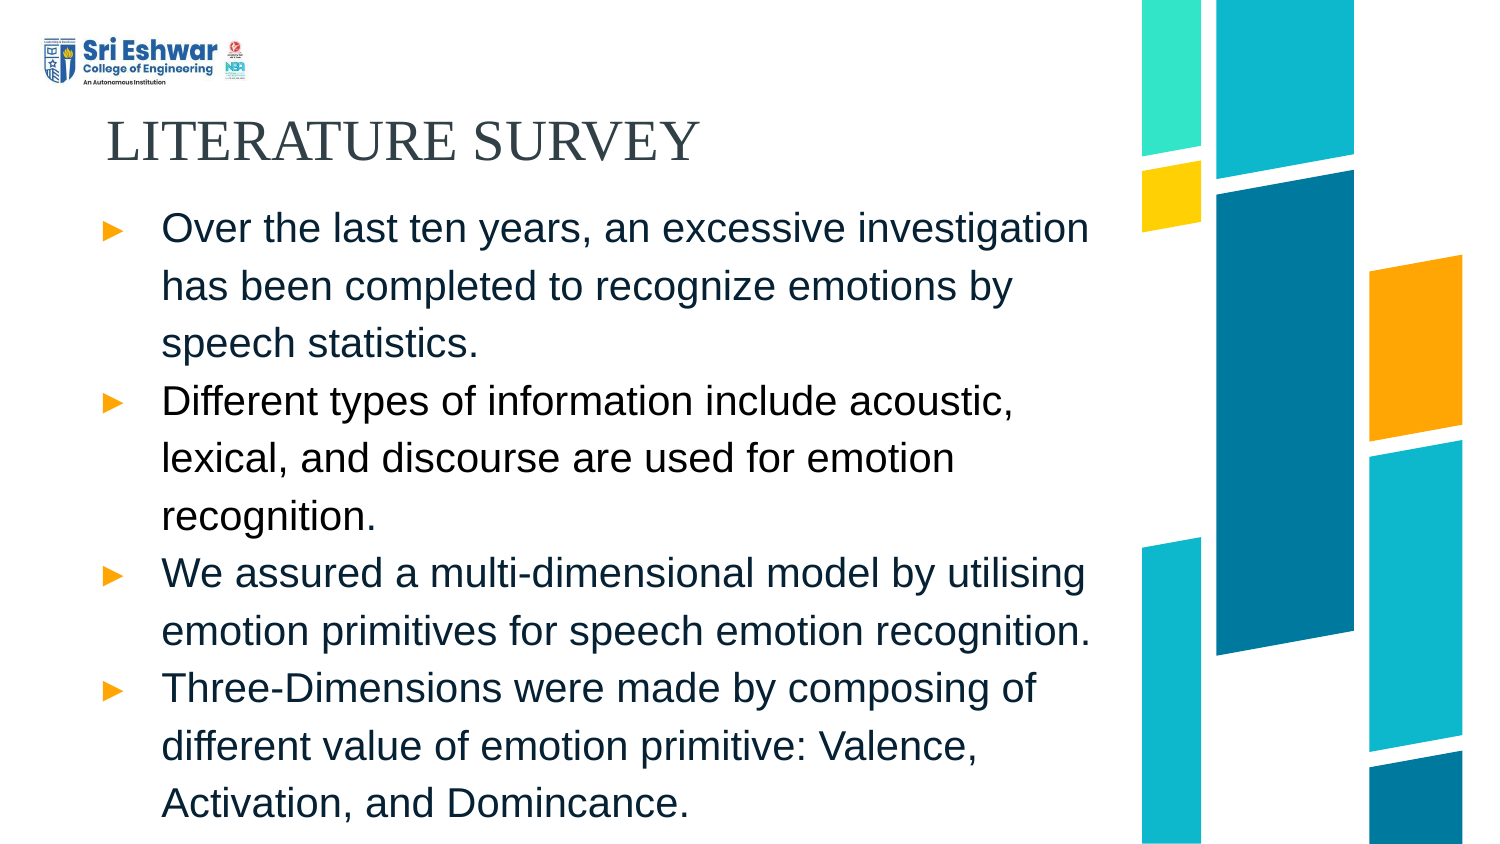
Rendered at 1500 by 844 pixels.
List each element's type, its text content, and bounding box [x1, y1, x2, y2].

list Over the last ten years, an excessive investigation has been completed to recognize emotions by speech statistics. Different types of information include acoustic, lexical, and discourse are used for emotion recognition. We assured a multi-dimensional model by utilising emotion primitives for speech emotion recognition. Three-Dimensions were made by composing of different value of emotion primitive: Valence, Activation, and Domincance. [86, 193, 1109, 755]
title LITERATURE SURVEY [106, 107, 1109, 173]
picture [37, 34, 250, 87]
